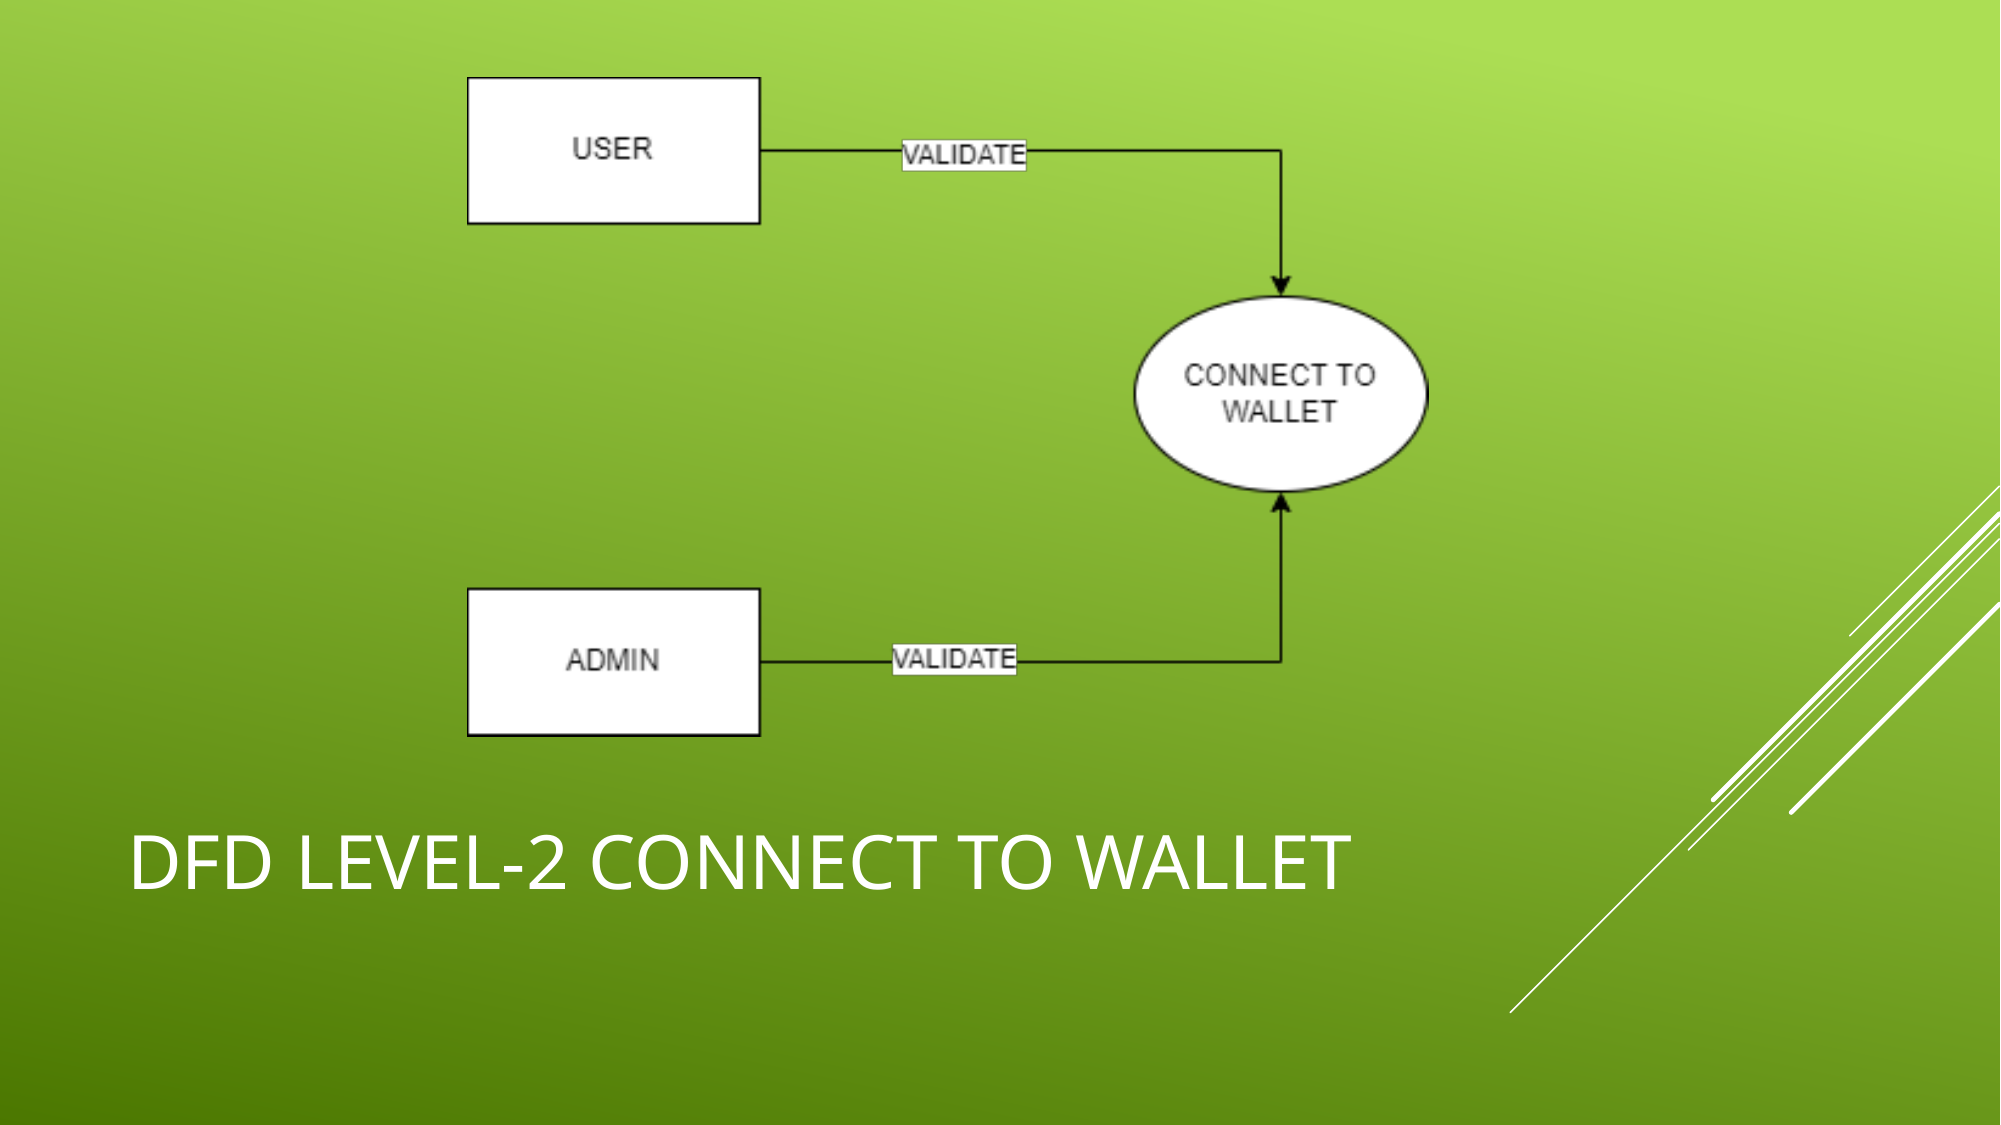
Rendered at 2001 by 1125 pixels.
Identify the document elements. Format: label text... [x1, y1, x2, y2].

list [467, 76, 1429, 737]
title DFD LEVEL-2 CONNECT TO WALLET [112, 736, 1513, 984]
